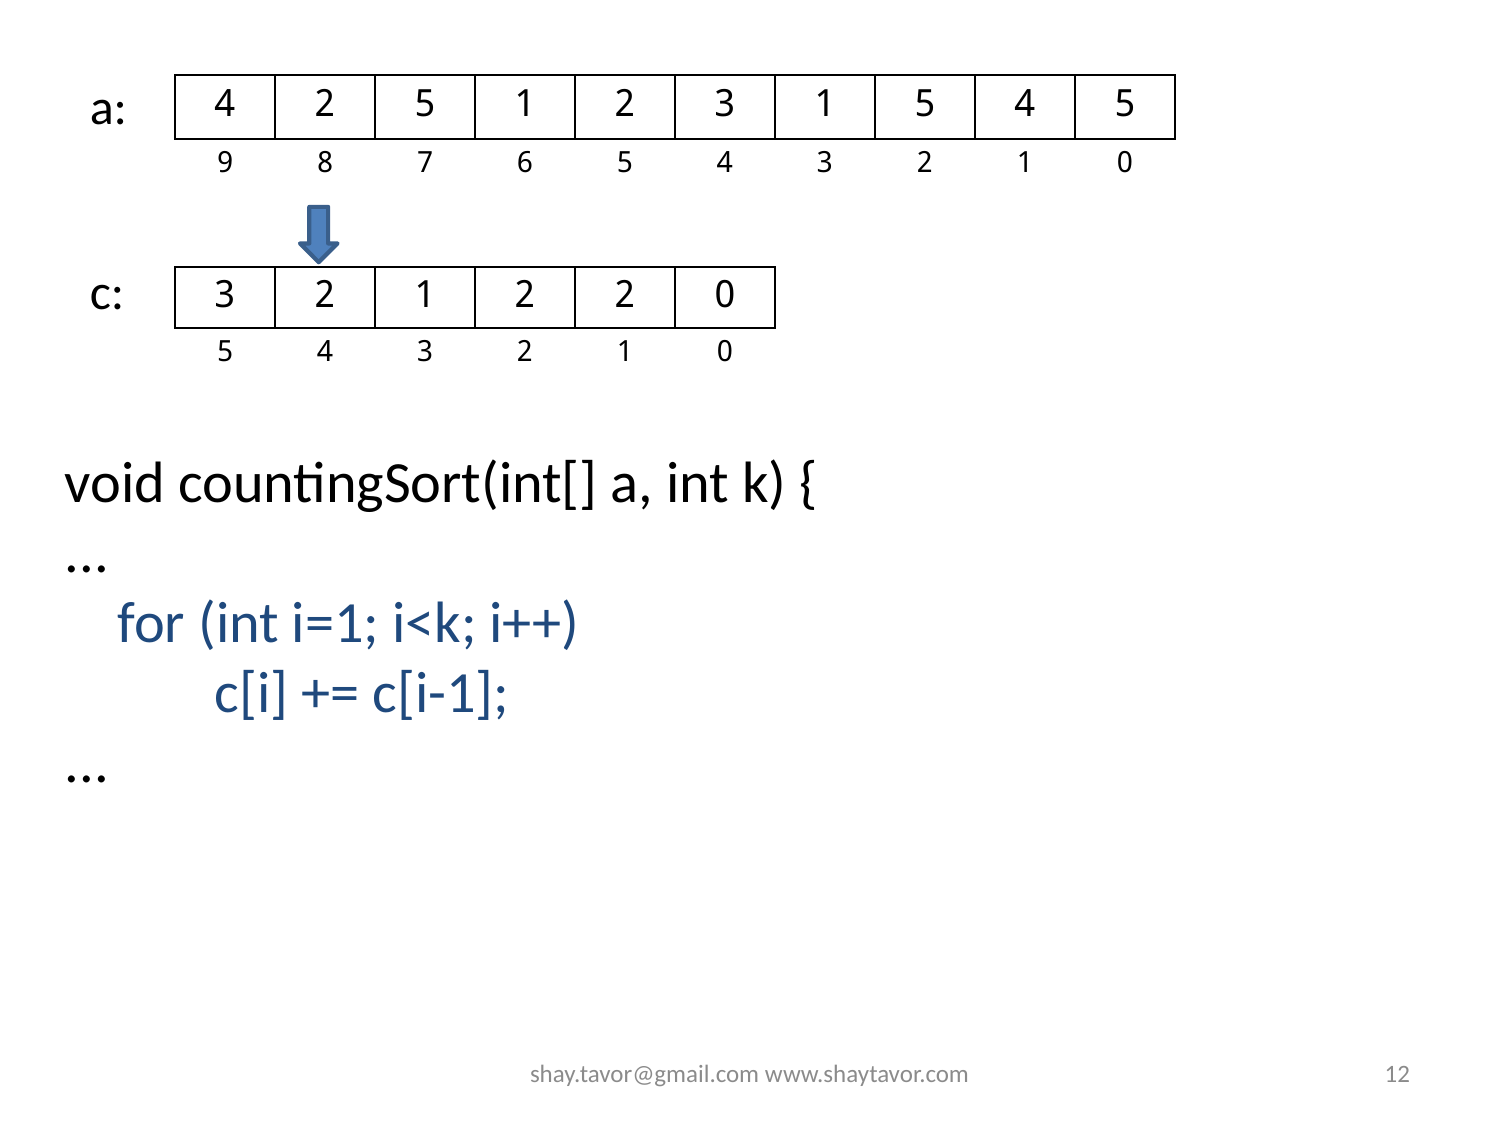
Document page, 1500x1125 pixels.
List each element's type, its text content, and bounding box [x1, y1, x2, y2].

table_header 2 [276, 76, 374, 138]
table_cell 5 [175, 329, 275, 389]
table_cell 7 [375, 140, 475, 200]
text_box c: [74, 251, 163, 327]
table_cell 1 [975, 140, 1075, 200]
slide_number 12 [1074, 1042, 1425, 1103]
table_header 3 [176, 268, 274, 327]
text_box a: [74, 67, 163, 143]
table_cell 6 [475, 140, 575, 200]
table_cell 2 [875, 140, 975, 200]
table_cell 1 [575, 329, 675, 389]
table_header 3 [676, 76, 774, 138]
table_cell 3 [775, 140, 875, 200]
table_cell 9 [175, 140, 275, 200]
text_box [298, 204, 340, 265]
table_header 2 [276, 268, 374, 327]
text_box void countingSort(int[] a, int k) { ... for (int i=1; i<k; i++) c[i] += c[i-1]; ... [49, 436, 875, 802]
table_cell 4 [275, 329, 375, 389]
table_cell 4 [675, 140, 775, 200]
table_header 1 [776, 76, 874, 138]
table_header 5 [1076, 76, 1174, 138]
table_header 5 [876, 76, 974, 138]
table_header 1 [376, 268, 474, 327]
table_cell 0 [675, 329, 775, 389]
table_cell 2 [475, 329, 575, 389]
table_header 2 [576, 268, 674, 327]
table_cell 5 [575, 140, 675, 200]
table_cell 3 [375, 329, 475, 389]
table_header 2 [576, 76, 674, 138]
table_header 1 [476, 76, 574, 138]
table_header 4 [176, 76, 274, 138]
footer shay.tavor@gmail.com www.shaytavor.com [512, 1042, 988, 1103]
table_cell 0 [1075, 140, 1175, 200]
table_header 5 [376, 76, 474, 138]
table_header 2 [476, 268, 574, 327]
table_header 0 [676, 268, 774, 327]
table_header 4 [976, 76, 1074, 138]
table_cell 8 [275, 140, 375, 200]
